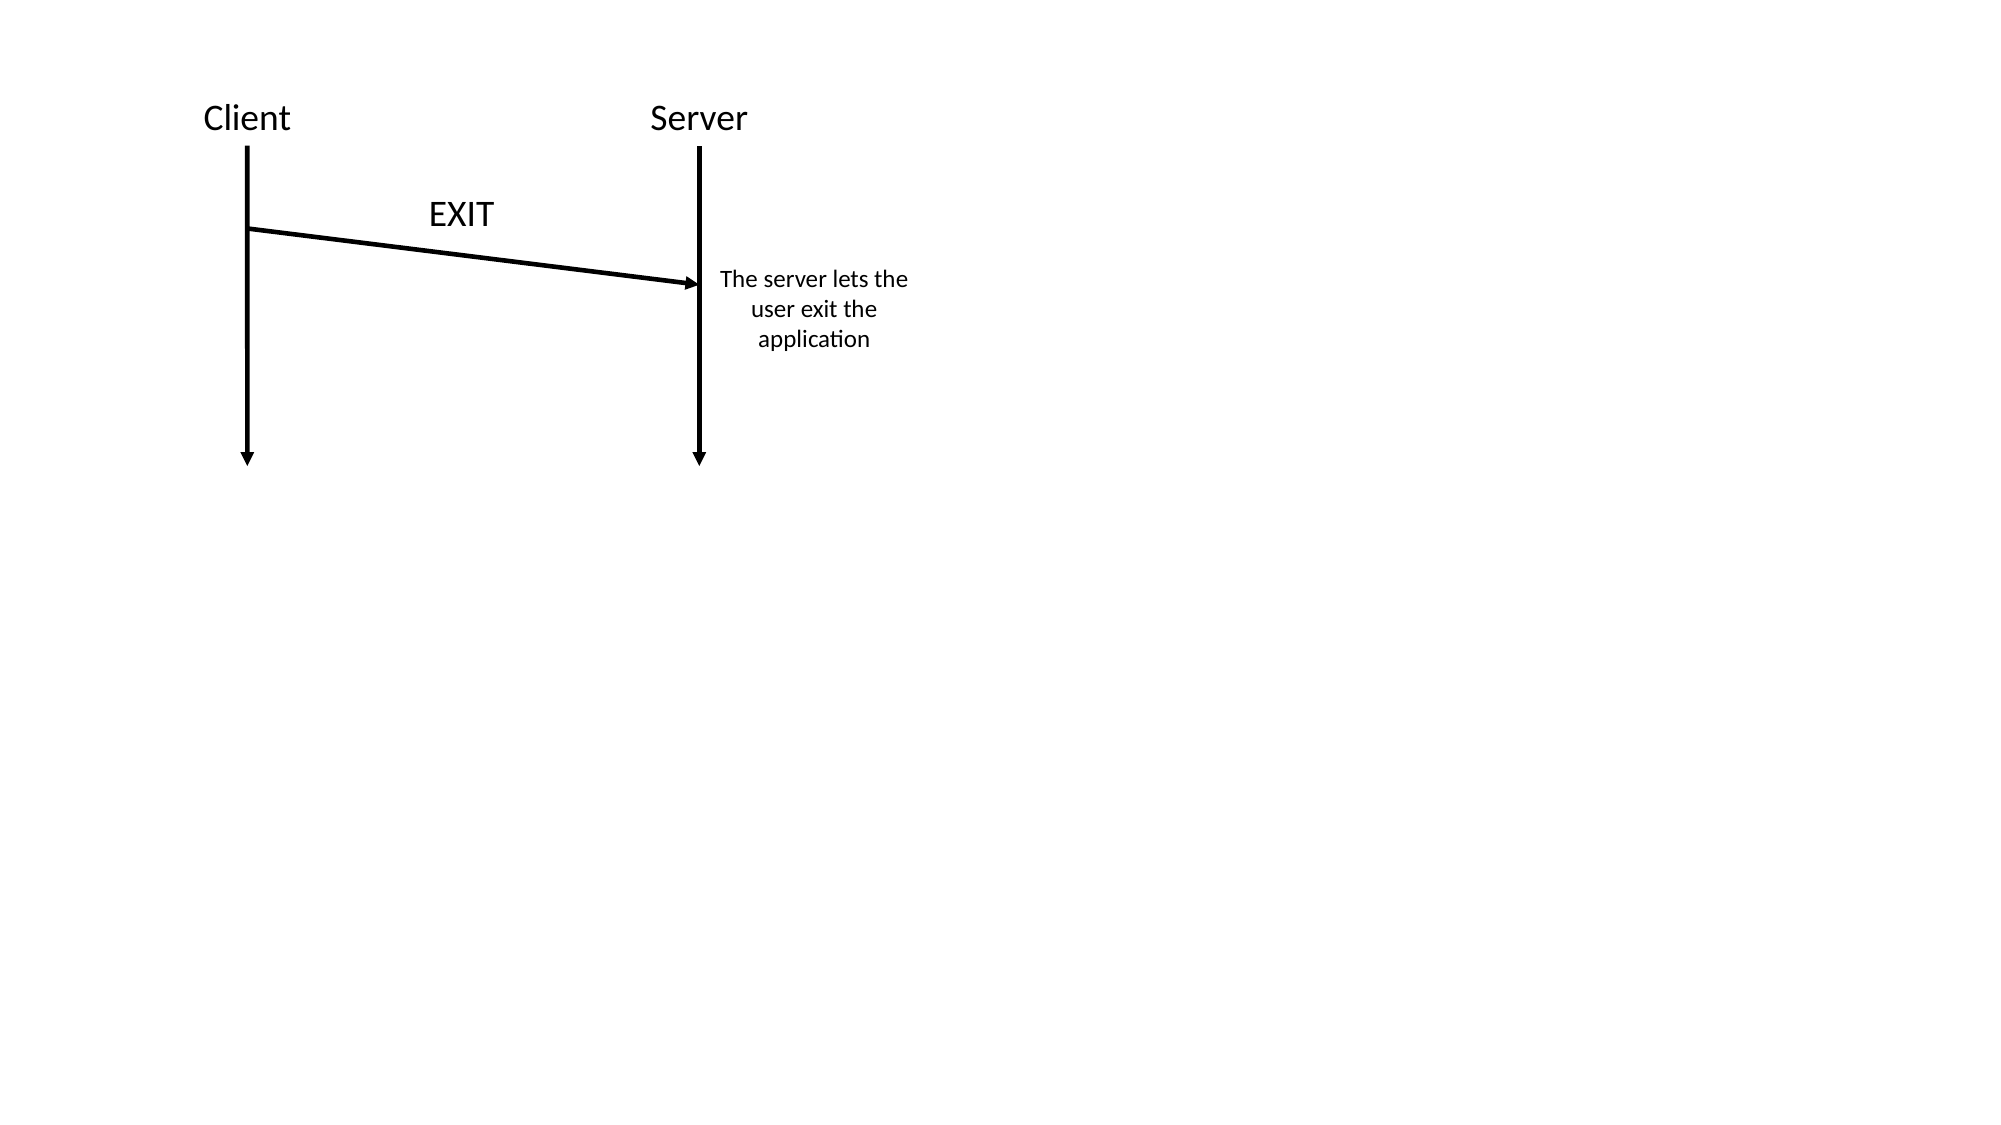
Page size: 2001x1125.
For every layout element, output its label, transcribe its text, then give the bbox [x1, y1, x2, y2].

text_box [247, 228, 700, 285]
text_box EXIT [263, 181, 661, 228]
text_box Server [614, 85, 785, 146]
text_box The server lets the user exit the application [700, 254, 930, 360]
text_box Client [178, 85, 316, 146]
